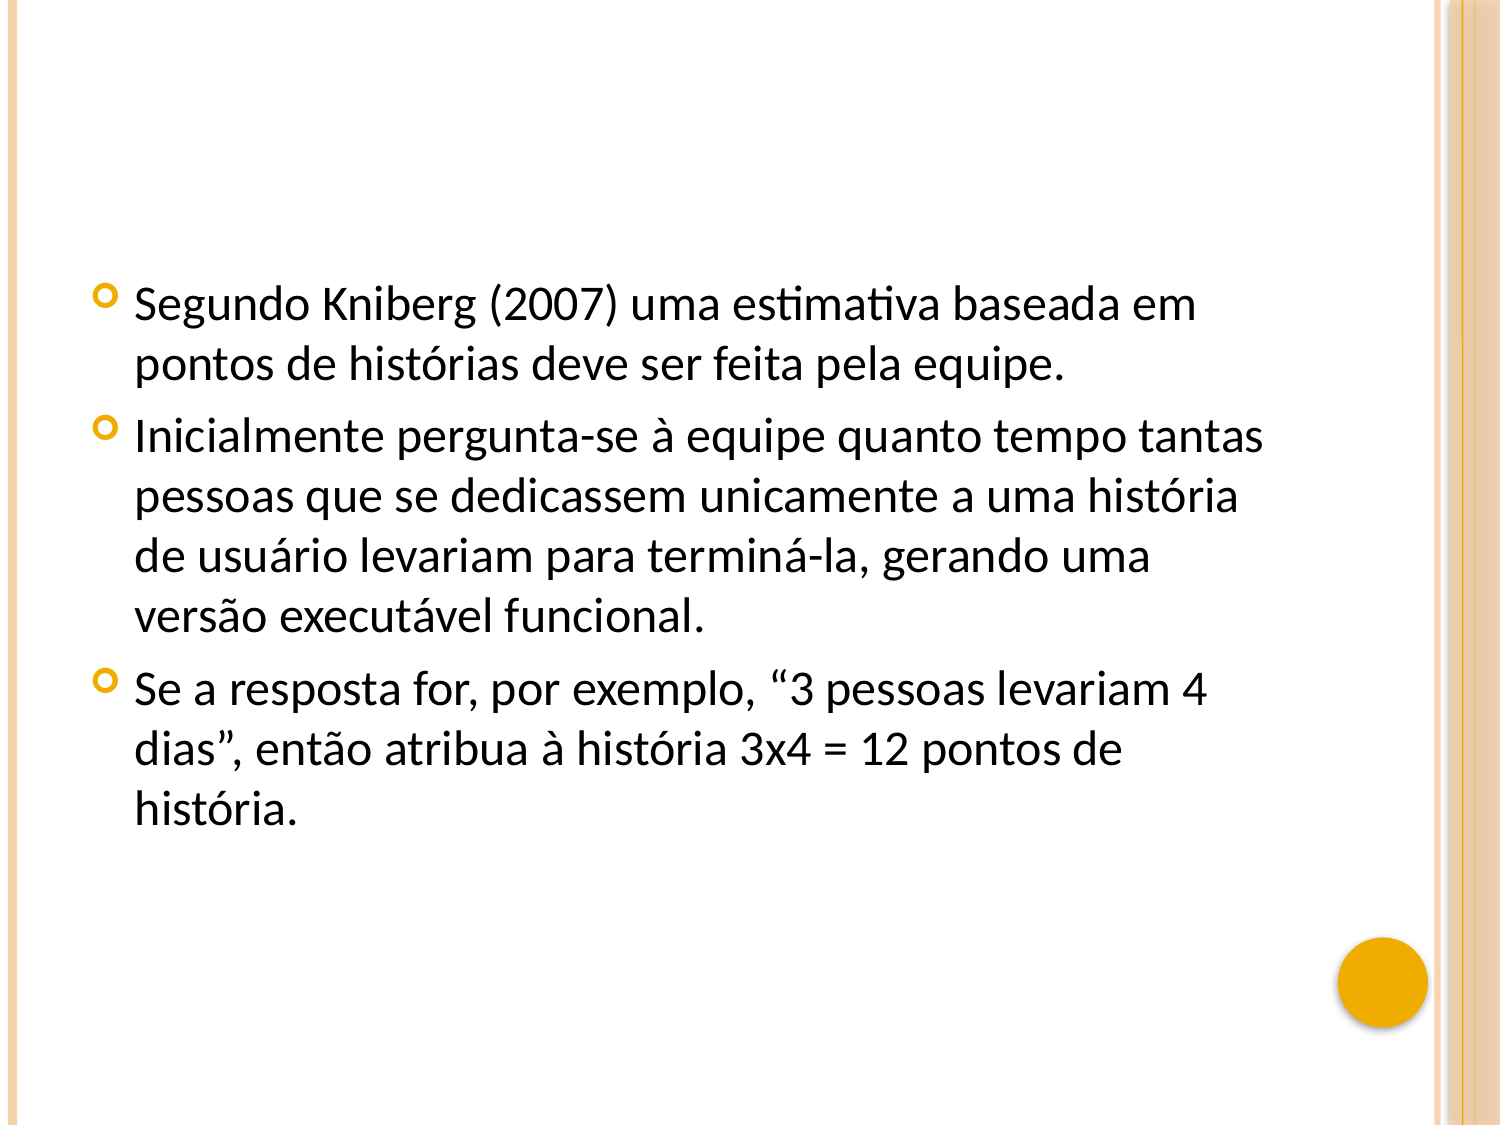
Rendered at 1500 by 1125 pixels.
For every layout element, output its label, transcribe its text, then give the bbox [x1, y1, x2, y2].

list Segundo Kniberg (2007) uma estimativa baseada em pontos de histórias deve ser feita pela equipe. Inicialmente pergunta-se à equipe quanto tempo tantas pessoas que se dedicassem unicamente a uma história de usuário levariam para terminá-la, gerando uma versão executável funcional. Se a resposta for, por exemplo, “3 pessoas levariam 4 dias”, então atribua à história 3x4 = 12 pontos de história. [75, 262, 1300, 1062]
